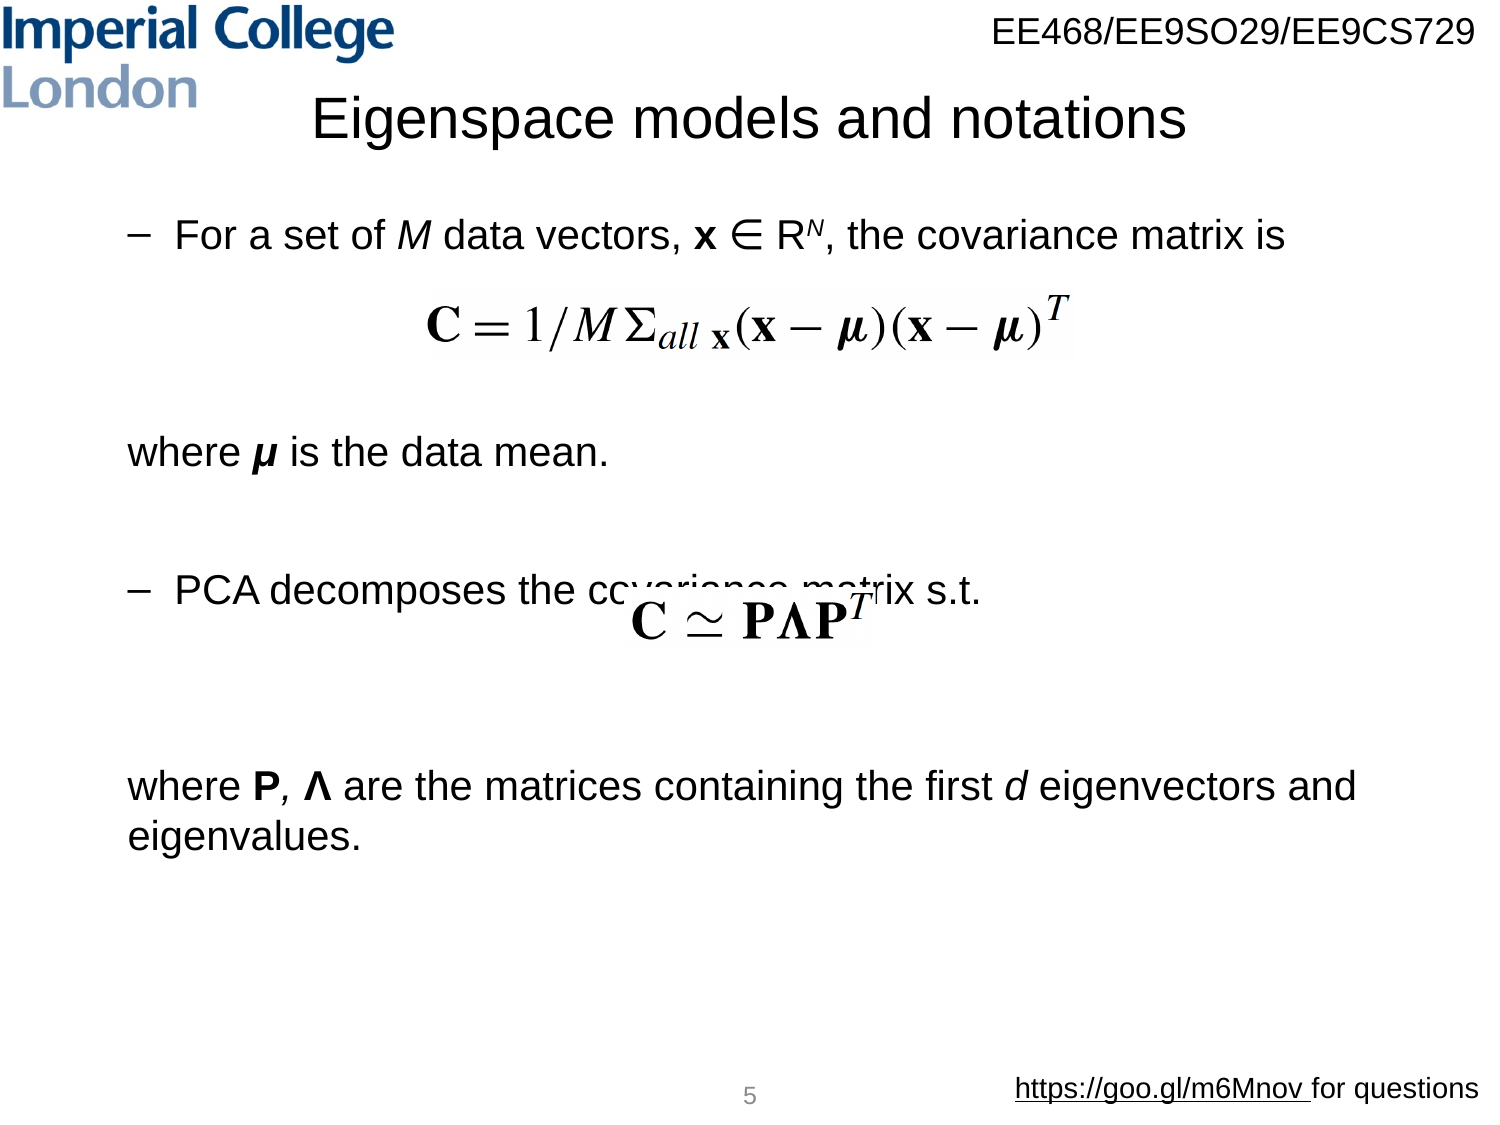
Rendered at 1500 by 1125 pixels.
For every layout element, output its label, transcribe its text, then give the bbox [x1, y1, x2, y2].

picture [0, 0, 397, 113]
title Eigenspace models and notations [24, 42, 1475, 188]
list For a set of M data vectors, x ∈ RN, the covariance matrix is where μ is the data mean. PCA decomposes the covariance matrix s.t. where P, Λ are the matrices containing the first d eigenvectors and eigenvalues. [37, 200, 1463, 1066]
slide_number 5 [575, 1065, 925, 1125]
picture [623, 587, 876, 651]
picture [425, 287, 1075, 363]
